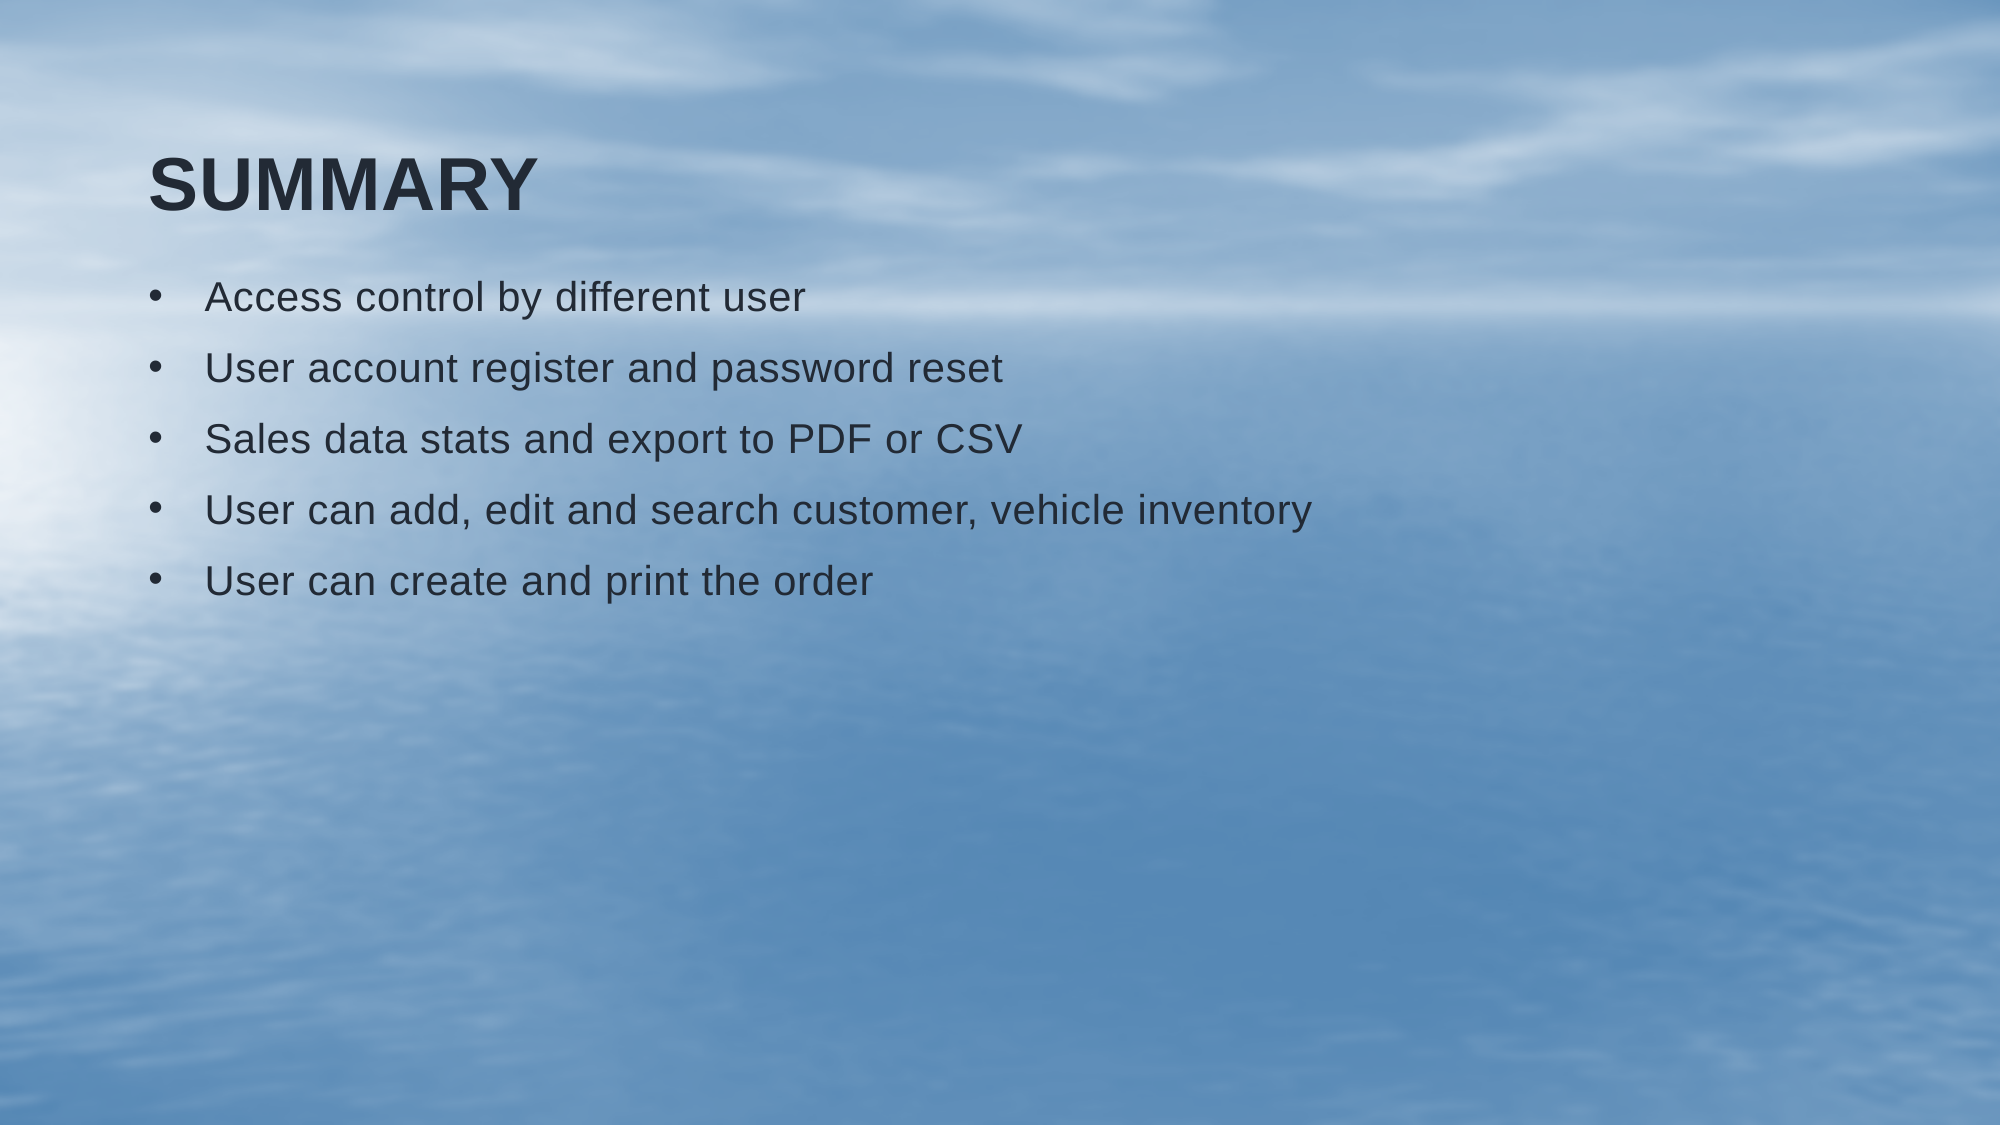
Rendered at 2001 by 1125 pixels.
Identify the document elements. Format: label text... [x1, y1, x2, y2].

title Summary [133, 45, 1867, 233]
list Access control by different user User account register and password reset Sales data stats and export to PDF or CSV User can add, edit and search customer, vehicle inventory User can create and print the order [133, 262, 1867, 938]
